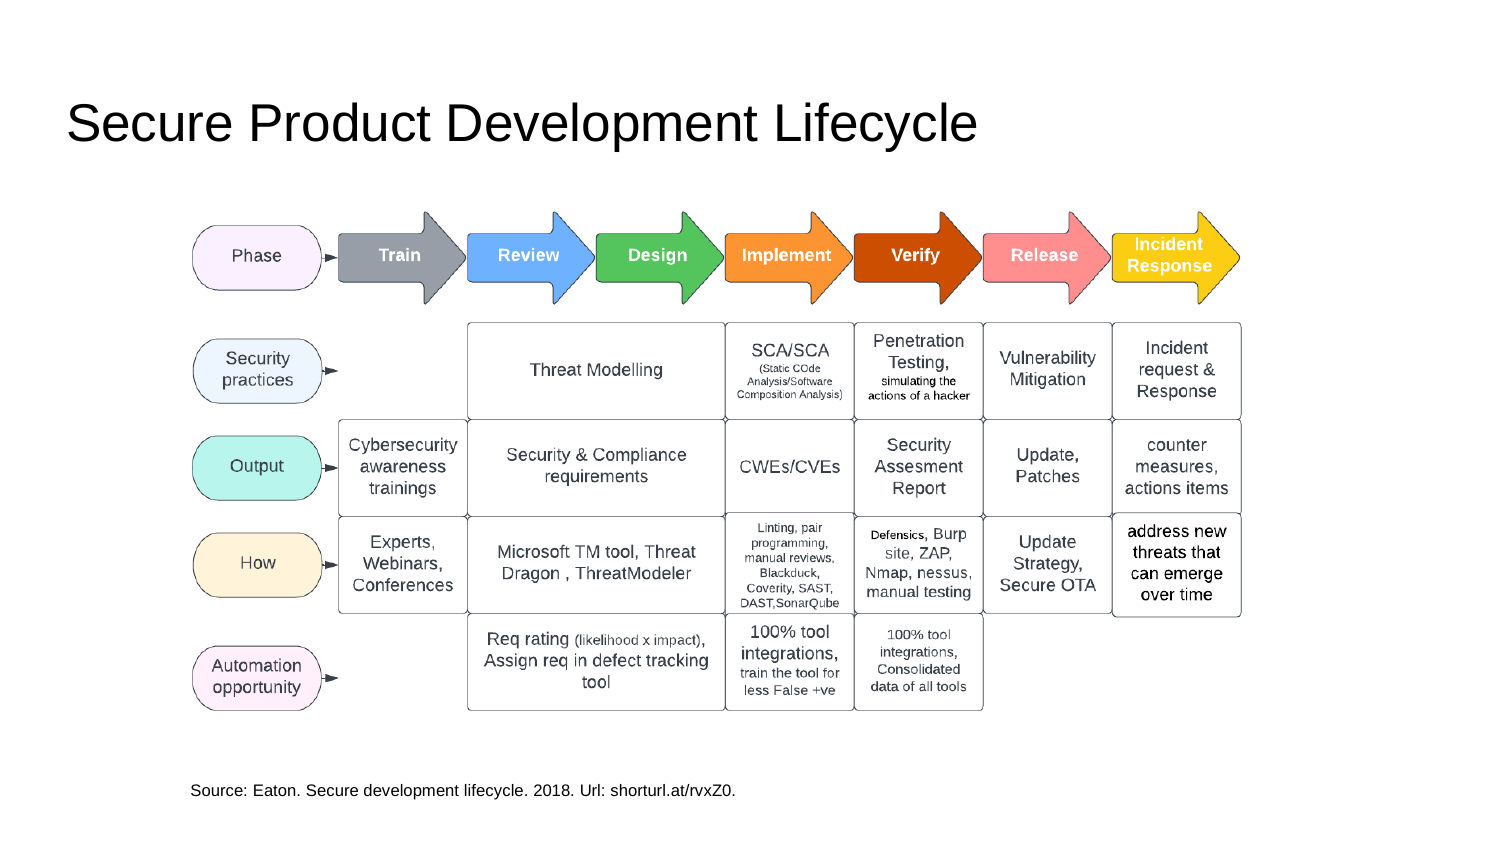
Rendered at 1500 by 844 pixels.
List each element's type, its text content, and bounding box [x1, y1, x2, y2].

text_box Source: Eaton. Secure development lifecycle. 2018. Url: shorturl.at/rvxZ0. [175, 764, 887, 844]
picture [161, 166, 1286, 753]
title Secure Product Development Lifecycle [51, 72, 1449, 167]
